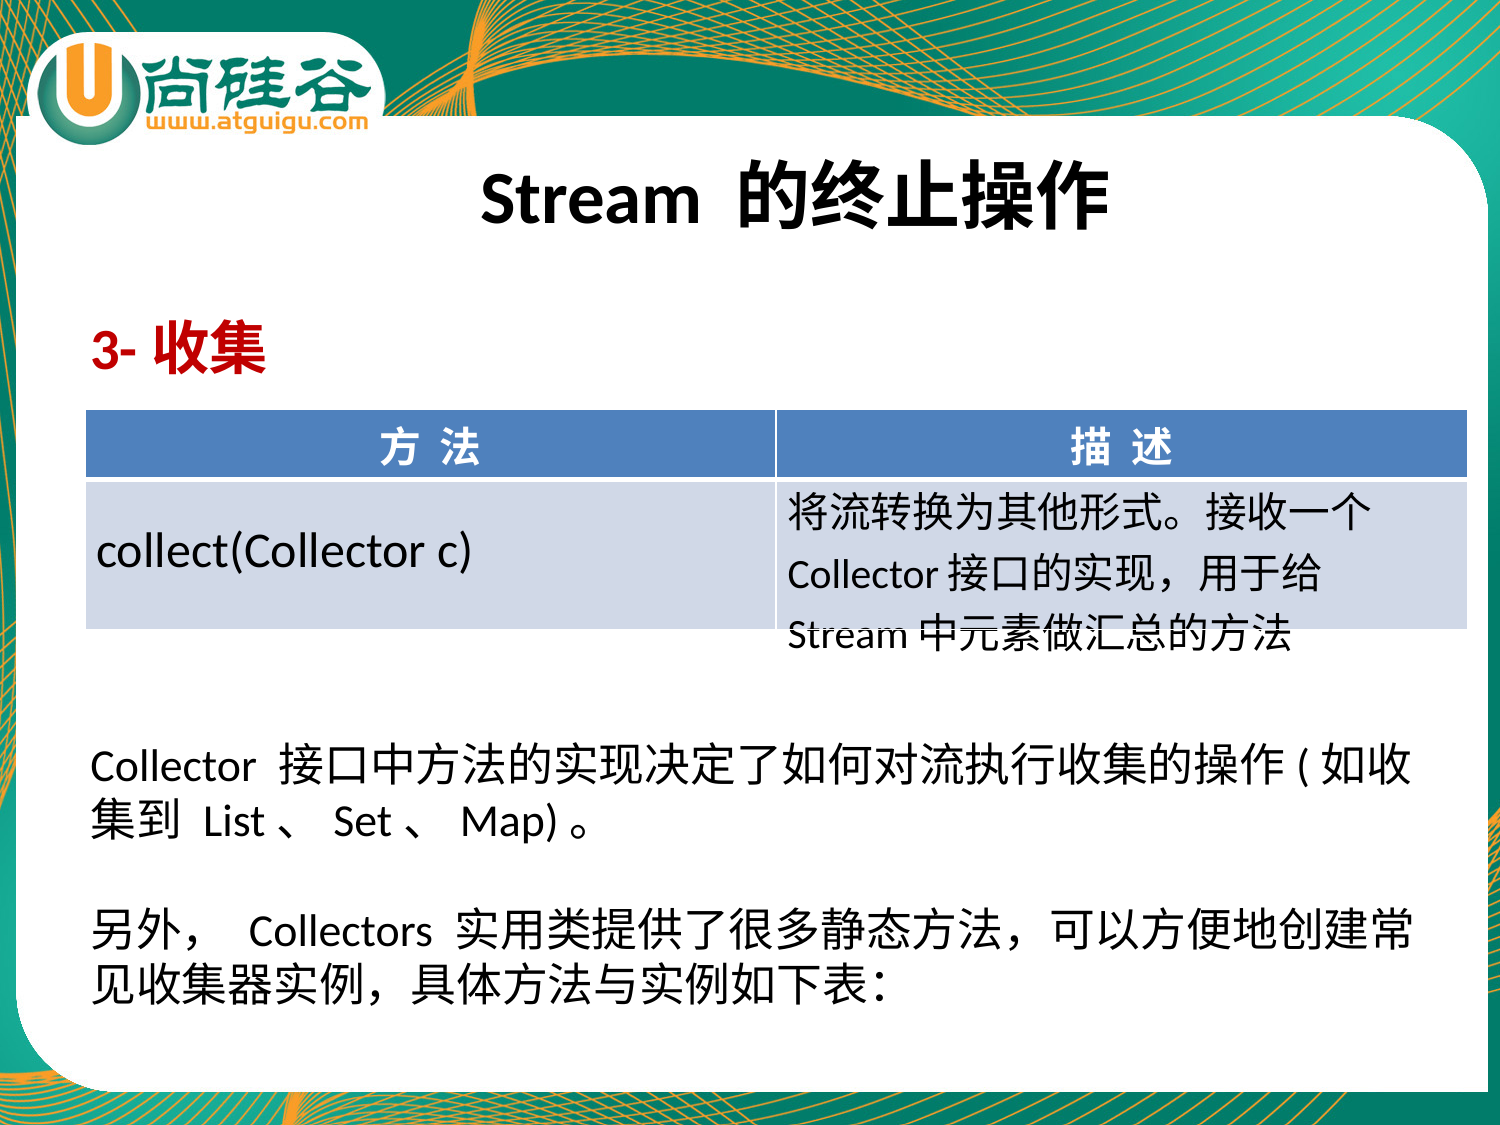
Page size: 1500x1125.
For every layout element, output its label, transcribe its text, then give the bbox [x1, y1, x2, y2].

table_cell collect(Collector c) [86, 482, 775, 629]
title Stream 的终止操作 [431, 125, 1159, 256]
table_header 描 述 [777, 410, 1467, 477]
text_box Collector 接口中方法的实现决定了如何对流执行收集的操作(如收集到 List、Set、Map)。 另外， Collectors 实用类提供了很多静态方法，可以方便地创建常见收集器实例，具体方法与实例如下表： [75, 727, 1446, 1018]
table_cell 将流转换为其他形式。接收一个 Collector接口的实现，用于给Stream中元素做汇总的方法 [777, 482, 1467, 629]
picture [0, 0, 1500, 1125]
text_box 3-收集 [75, 290, 334, 389]
table_header 方 法 [86, 410, 775, 477]
